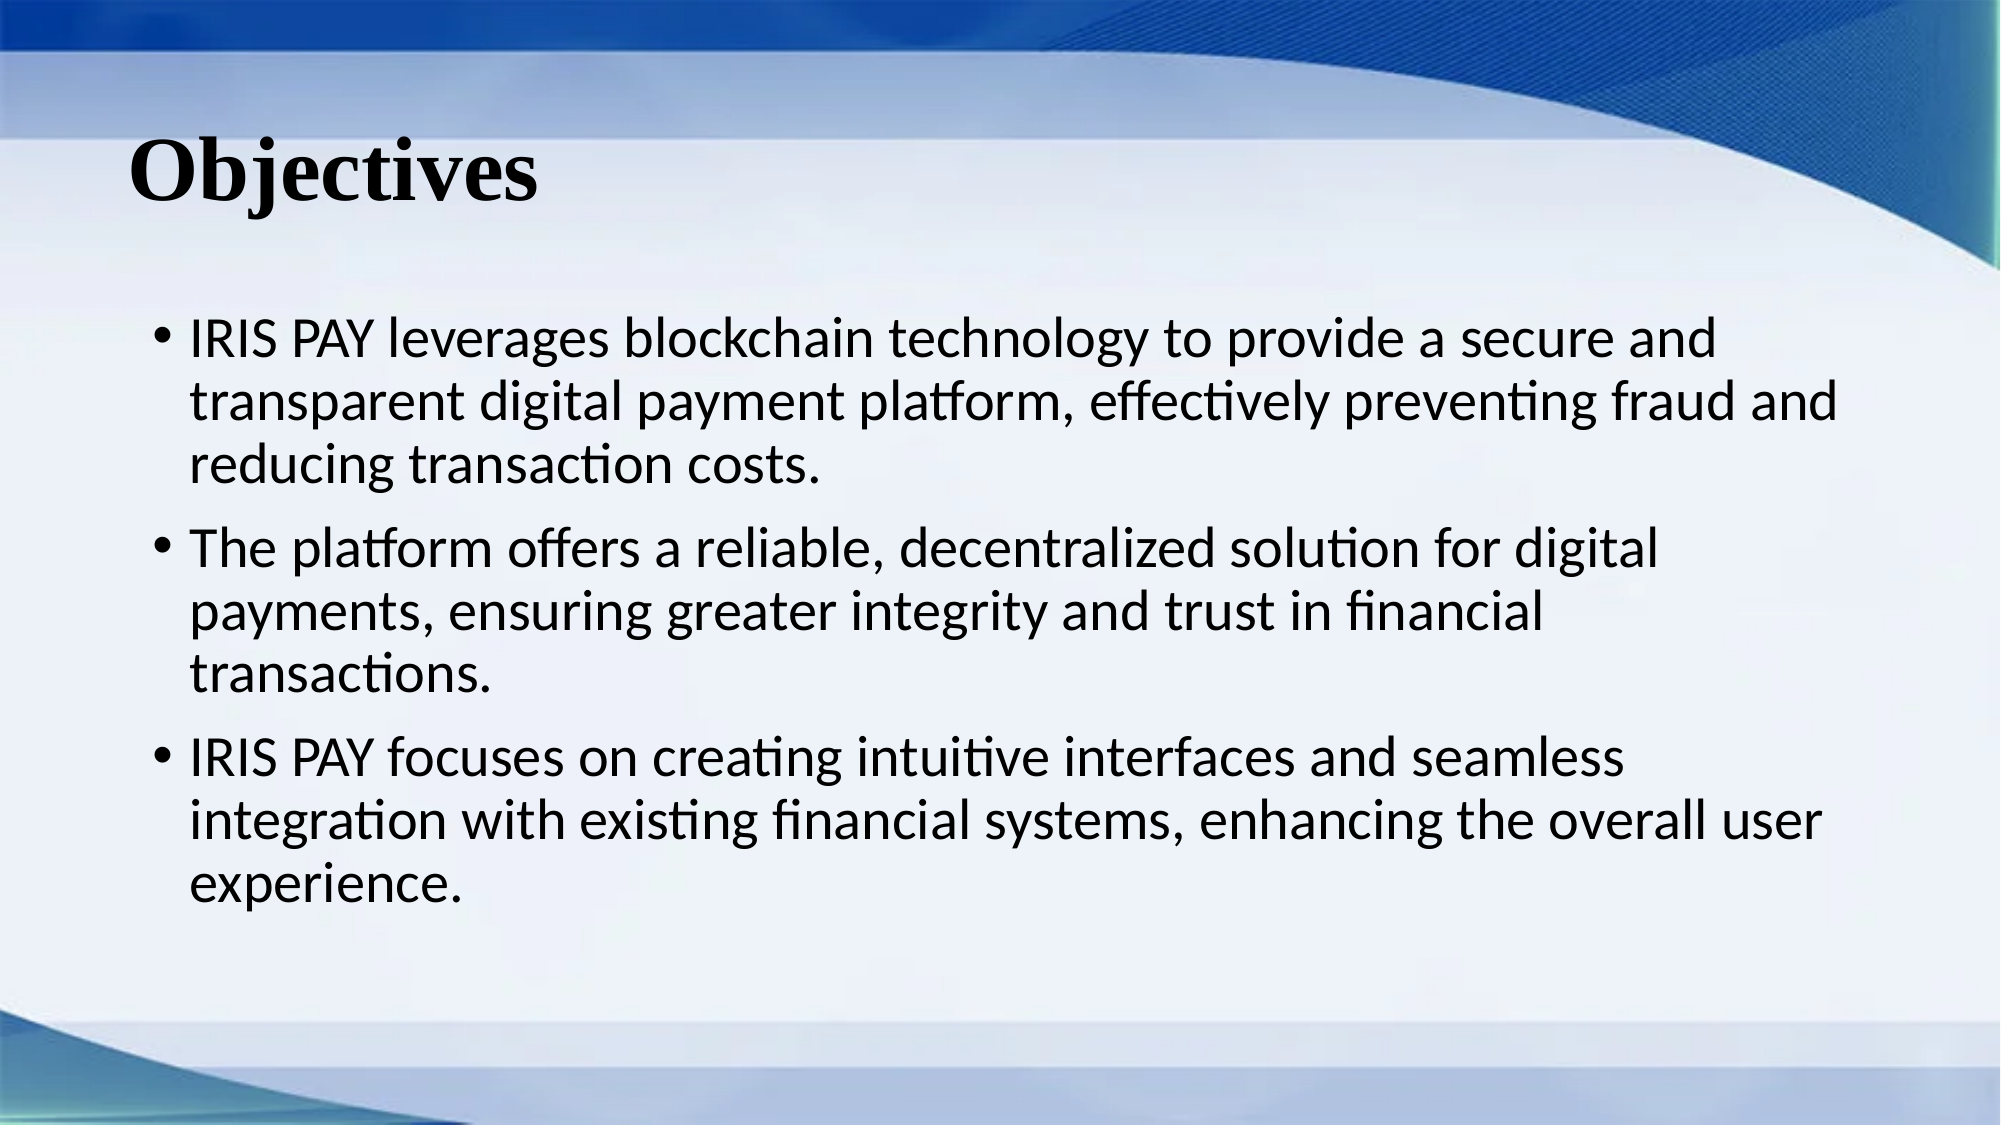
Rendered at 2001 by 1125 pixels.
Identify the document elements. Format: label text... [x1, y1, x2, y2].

title Objectives [112, 62, 1838, 280]
picture [0, 0, 2001, 1125]
list IRIS PAY leverages blockchain technology to provide a secure and transparent digital payment platform, effectively preventing fraud and reducing transaction costs. The platform offers a reliable, decentralized solution for digital payments, ensuring greater integrity and trust in financial transactions. IRIS PAY focuses on creating intuitive interfaces and seamless integration with existing financial systems, enhancing the overall user experience. [137, 299, 1863, 1014]
